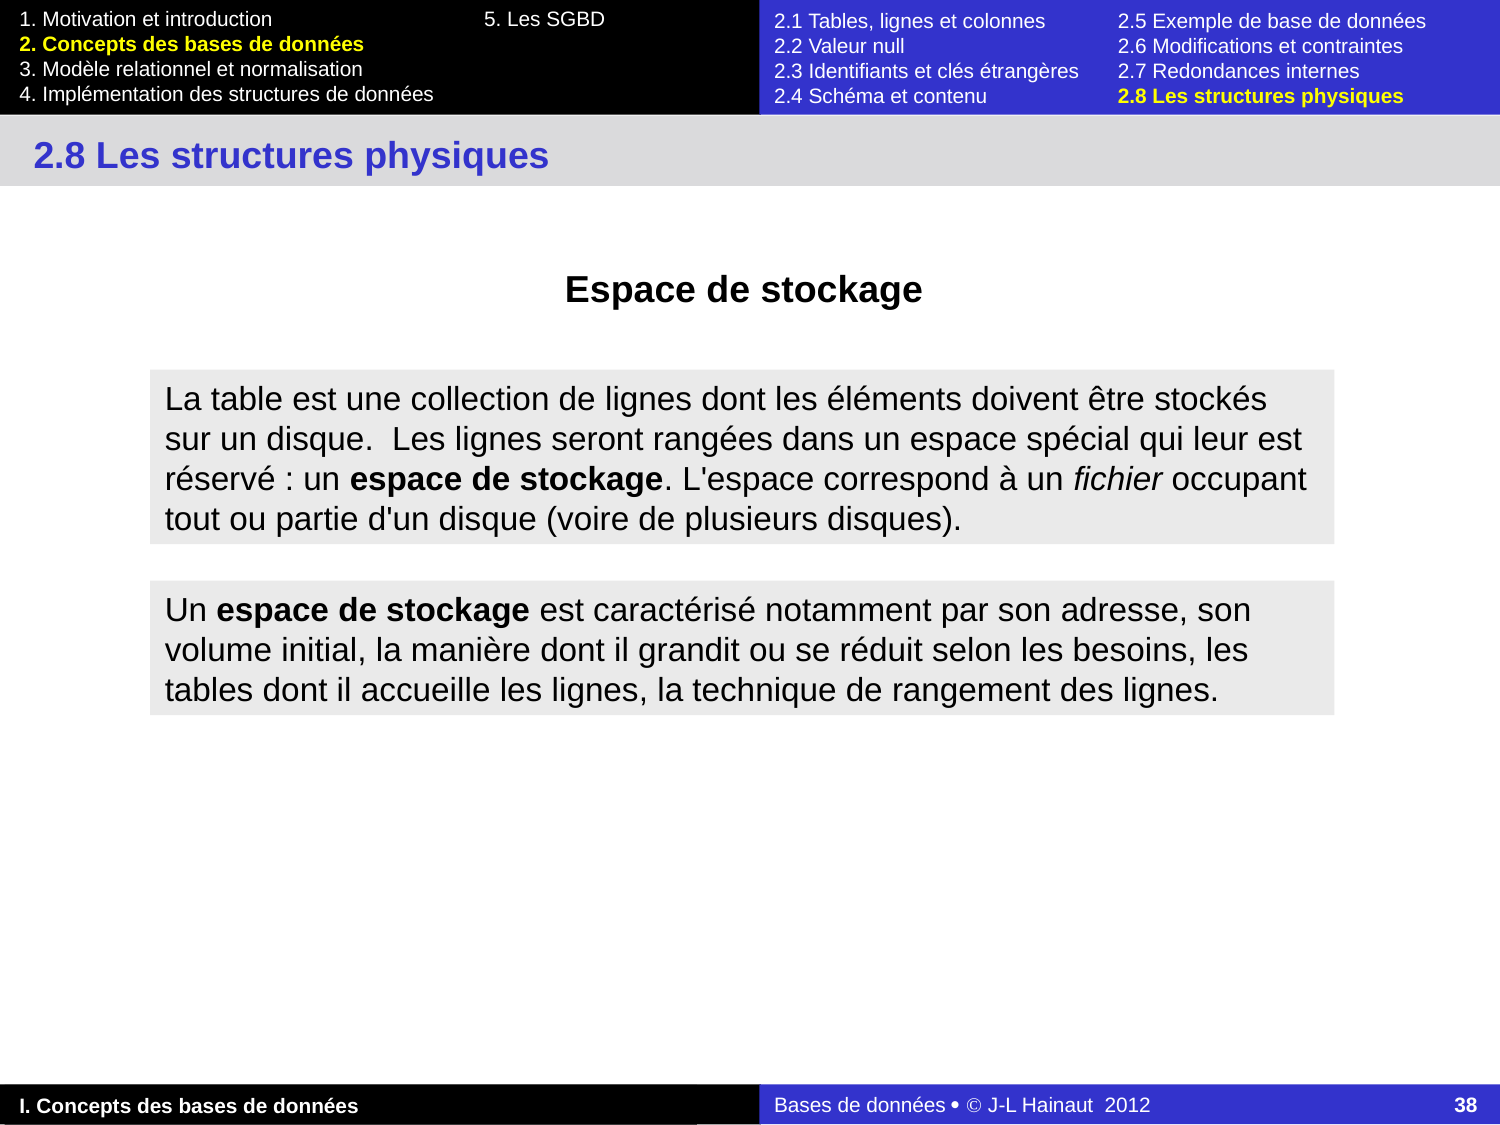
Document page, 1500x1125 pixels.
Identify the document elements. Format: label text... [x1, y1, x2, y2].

text_box Espace de stockage [550, 257, 938, 317]
text_box 2.8 Les structures physiques [18, 123, 1419, 184]
text_box La table est une collection de lignes dont les éléments doivent être stockés sur un disque. Les lignes seront rangées dans un espace spécial qui leur est réservé : un espace de stockage. L'espace correspond à un fichier occupant tout ou partie d'un disque (voire de plusieurs disques). [150, 369, 1335, 545]
text_box [0, 115, 1500, 186]
text_box Un espace de stockage est caractérisé notamment par son adresse, son volume initial, la manière dont il grandit ou se réduit selon les besoins, les tables dont il accueille les lignes, la technique de rangement des lignes. [150, 580, 1335, 716]
text_box 2.1 Tables, lignes et colonnes 2.5 Exemple de base de données 2.2 Valeur null 2.6 Modifications et contraintes 2.3 Identifiants et clés étrangères 2.7 Redondances internes 2.4 Schéma et contenu 2.8 Les structures physiques [759, 0, 1500, 115]
text_box [759, 1084, 1500, 1125]
